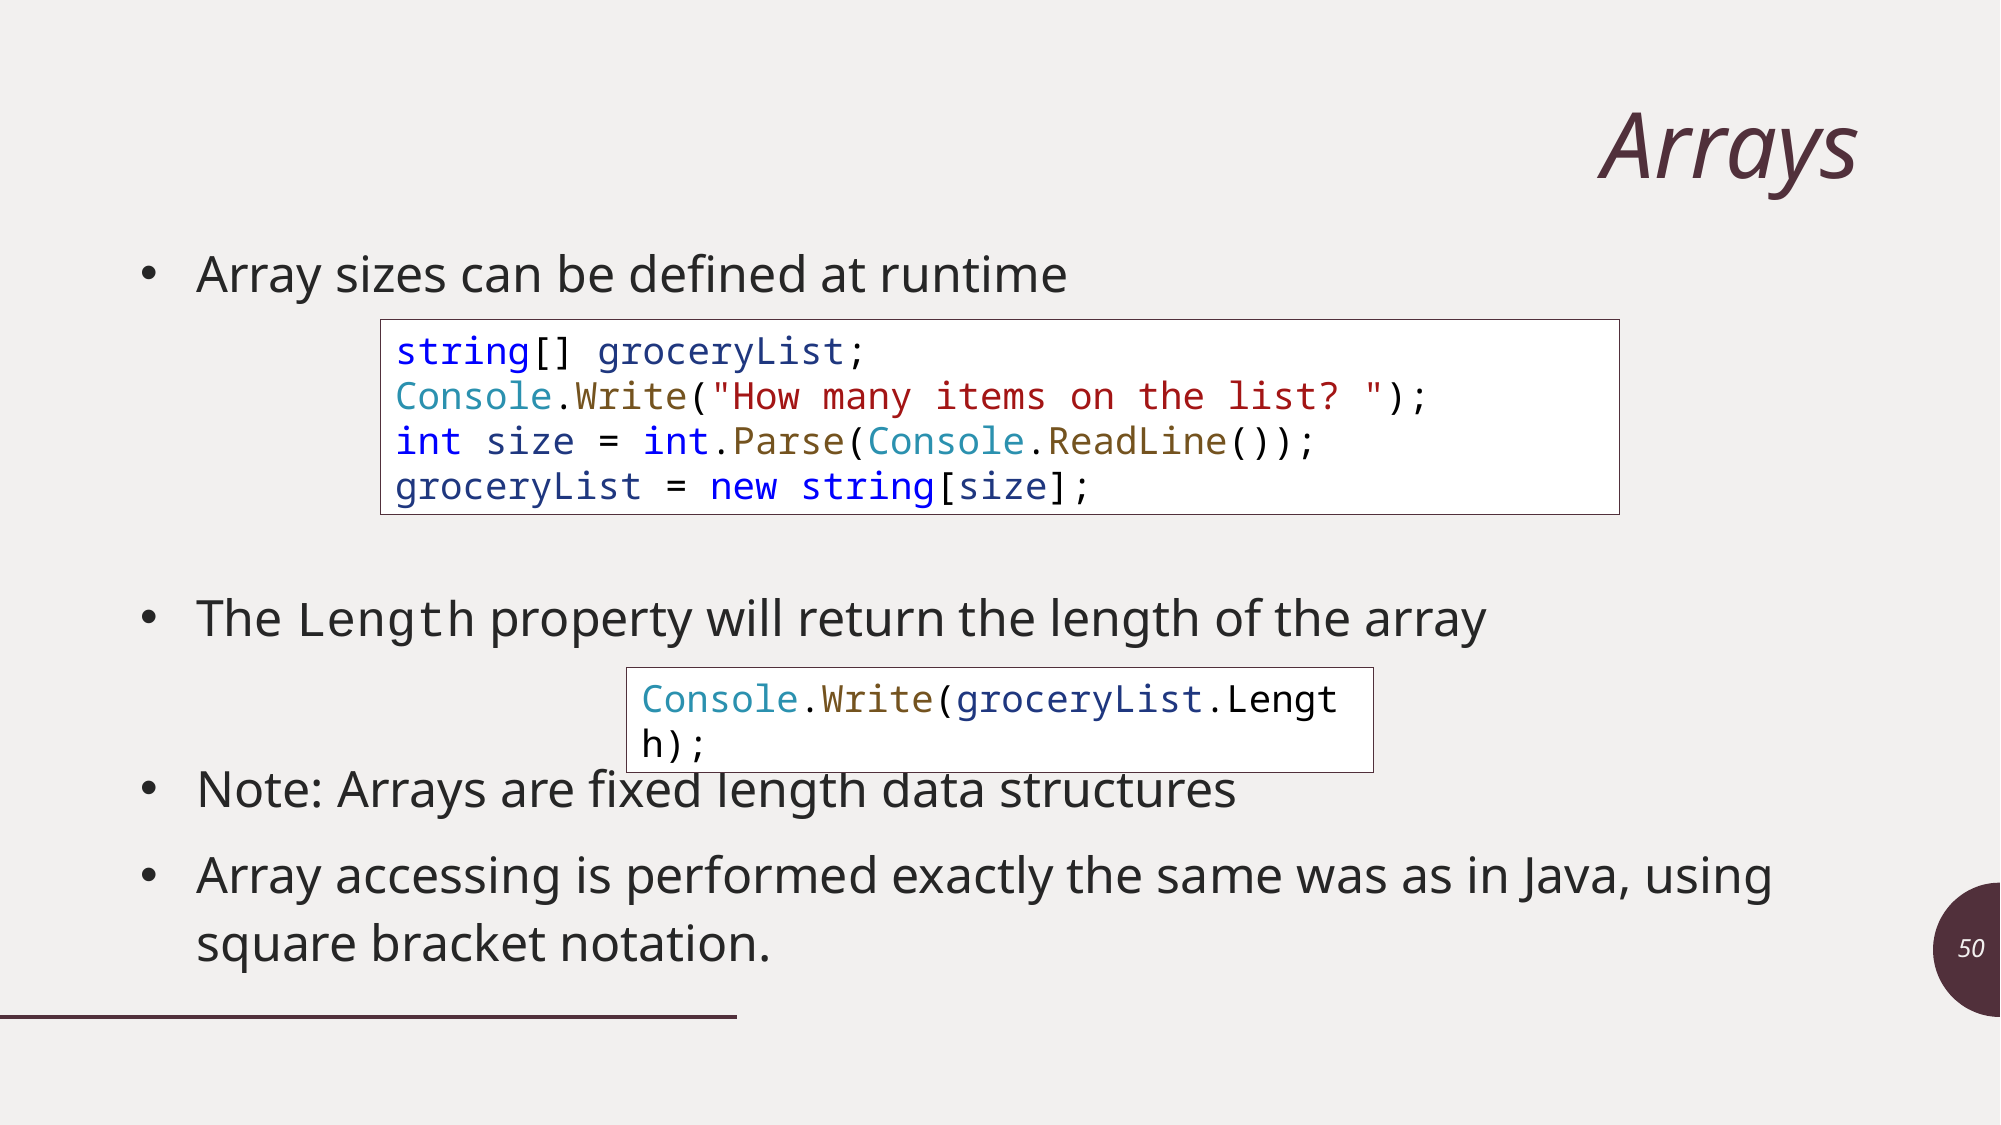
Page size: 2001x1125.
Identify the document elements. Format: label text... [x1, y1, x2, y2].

text_box Console.Write(groceryList.Length); [626, 667, 1374, 773]
title Arrays [125, 91, 1875, 207]
text_box string[] groceryList; Console.Write("How many items on the list? "); int size = int.Parse(Console.ReadLine()); groceryList = new string[size]; [380, 319, 1620, 515]
list Array sizes can be defined at runtime The Length property will return the length of the array Note: Arrays are fixed length data structures Array accessing is performed exactly the same was as in Java, using square bracket notation. [125, 227, 1875, 999]
slide_number 50 [1933, 919, 2000, 980]
